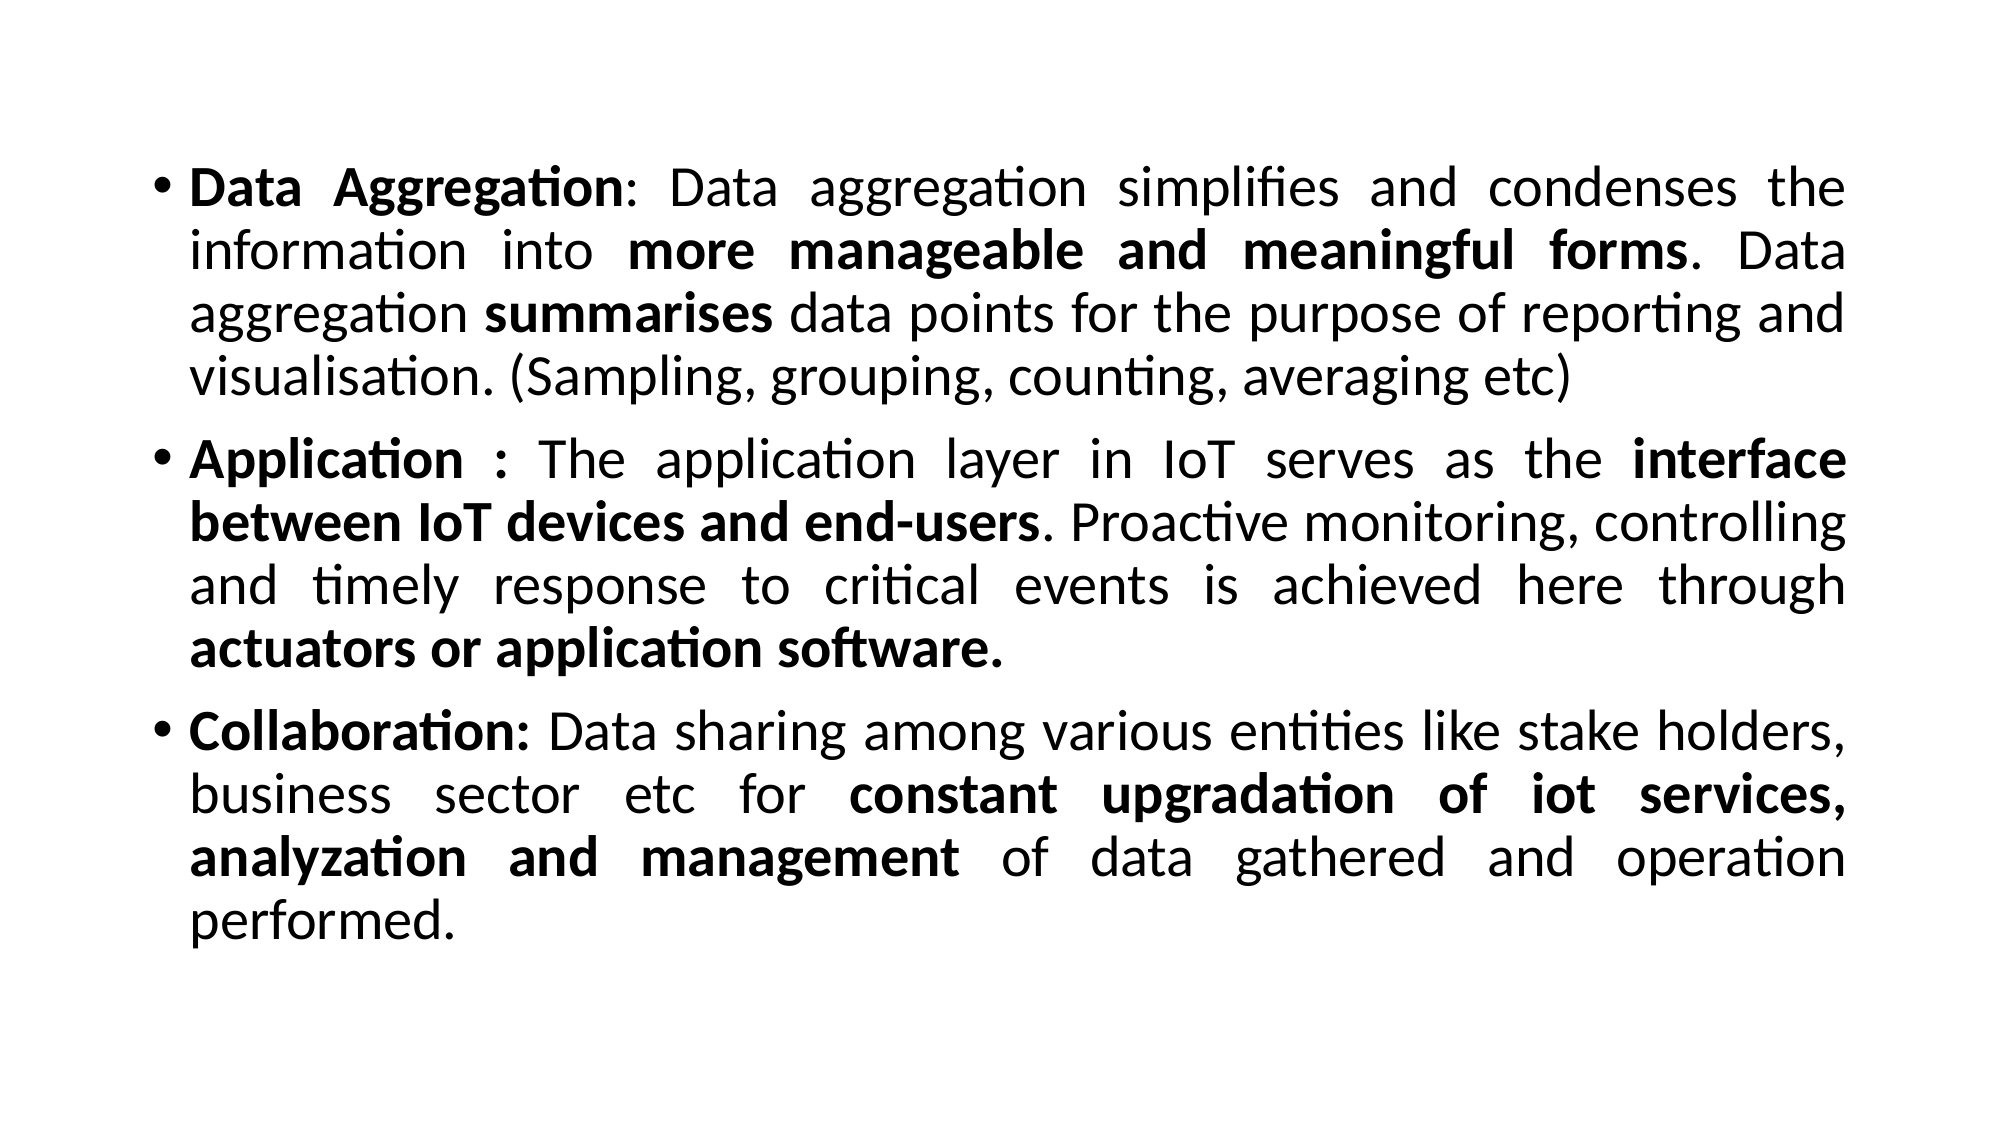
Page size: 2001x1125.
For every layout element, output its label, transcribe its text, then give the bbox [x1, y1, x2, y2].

list Data Aggregation: Data aggregation simplifies and condenses the information into more manageable and meaningful forms. Data aggregation summarises data points for the purpose of reporting and visualisation. (Sampling, grouping, counting, averaging etc) Application : The application layer in IoT serves as the interface between IoT devices and end-users. Proactive monitoring, controlling and timely response to critical events is achieved here through actuators or application software. Collaboration: Data sharing among various entities like stake holders, business sector etc for constant upgradation of iot services, analyzation and management of data gathered and operation performed. [137, 148, 1863, 1014]
